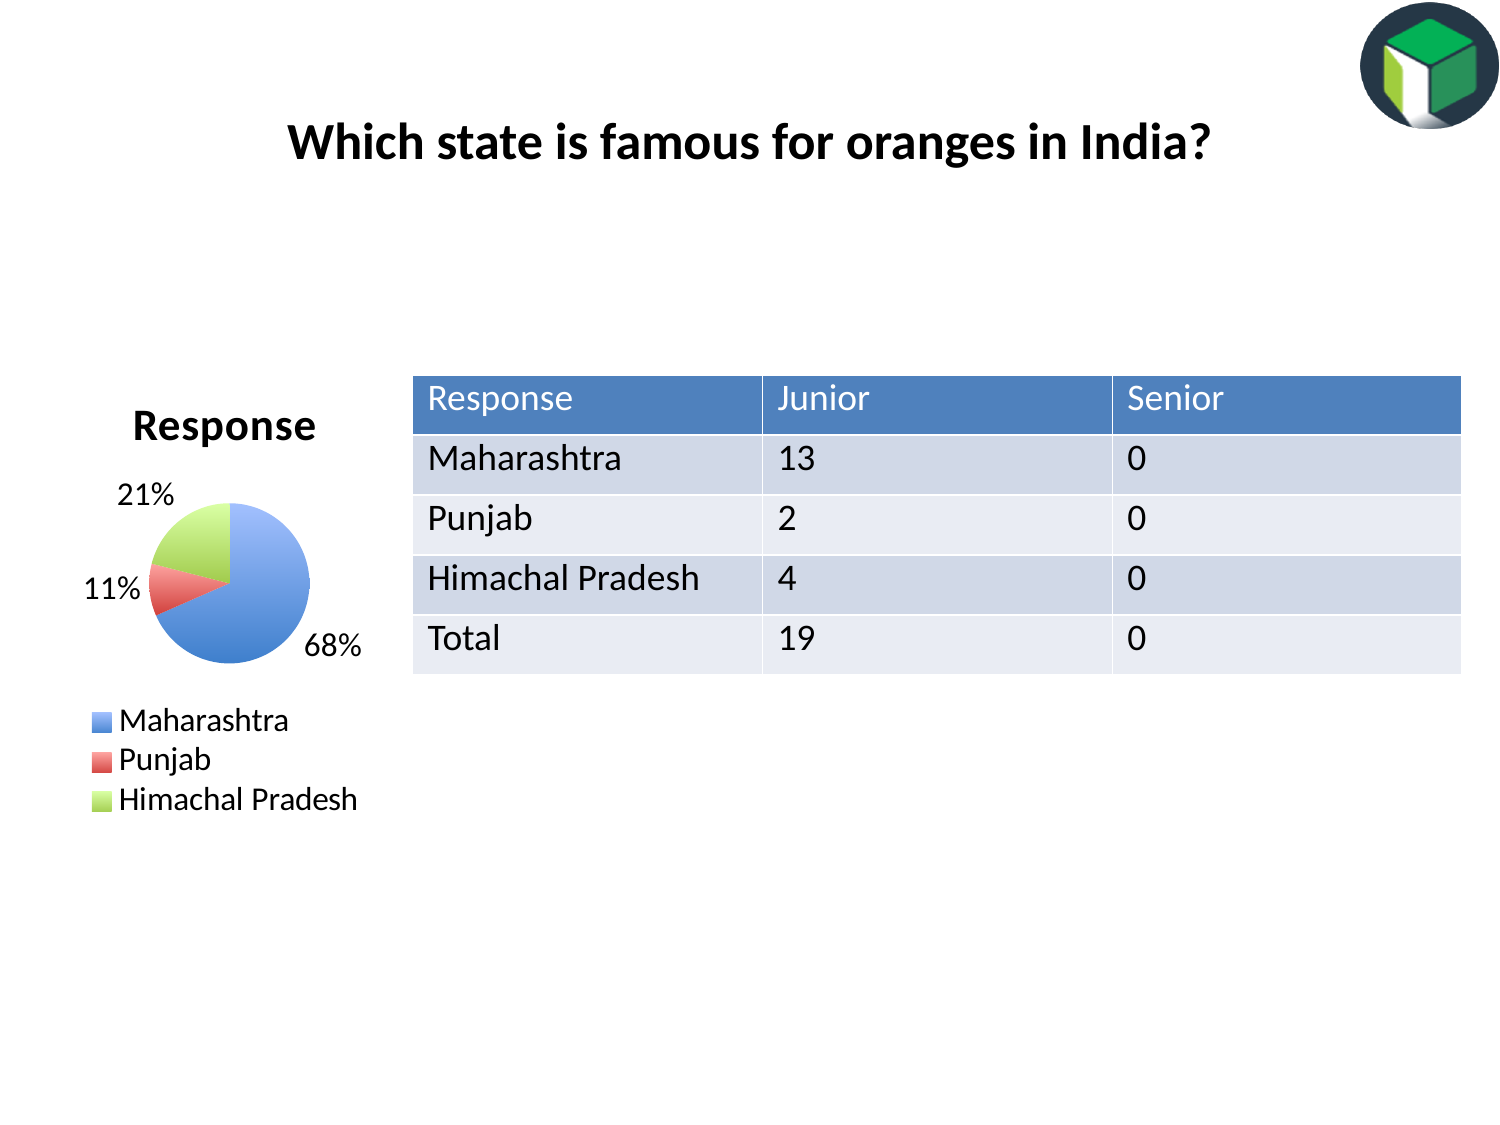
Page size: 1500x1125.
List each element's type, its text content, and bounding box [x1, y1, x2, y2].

table_cell 0 [1113, 436, 1461, 494]
table_cell Himachal Pradesh [454, 556, 762, 614]
table_cell Total [454, 616, 762, 674]
table_header Senior [1113, 376, 1461, 434]
table_header Junior [763, 376, 1112, 434]
table_header Response [452, 376, 762, 434]
chart [0, 374, 451, 826]
table_cell 4 [763, 556, 1112, 614]
title Which state is famous for oranges in India? [75, 45, 1425, 233]
picture [1360, 2, 1499, 130]
table_cell 13 [763, 436, 1112, 494]
table_cell 2 [763, 496, 1112, 554]
table_cell 0 [1113, 496, 1461, 554]
table_cell 19 [763, 616, 1112, 674]
table_cell Punjab [454, 496, 762, 554]
table_cell 0 [1113, 616, 1461, 674]
table_cell 0 [1113, 556, 1461, 614]
table_cell Maharashtra [454, 436, 762, 494]
